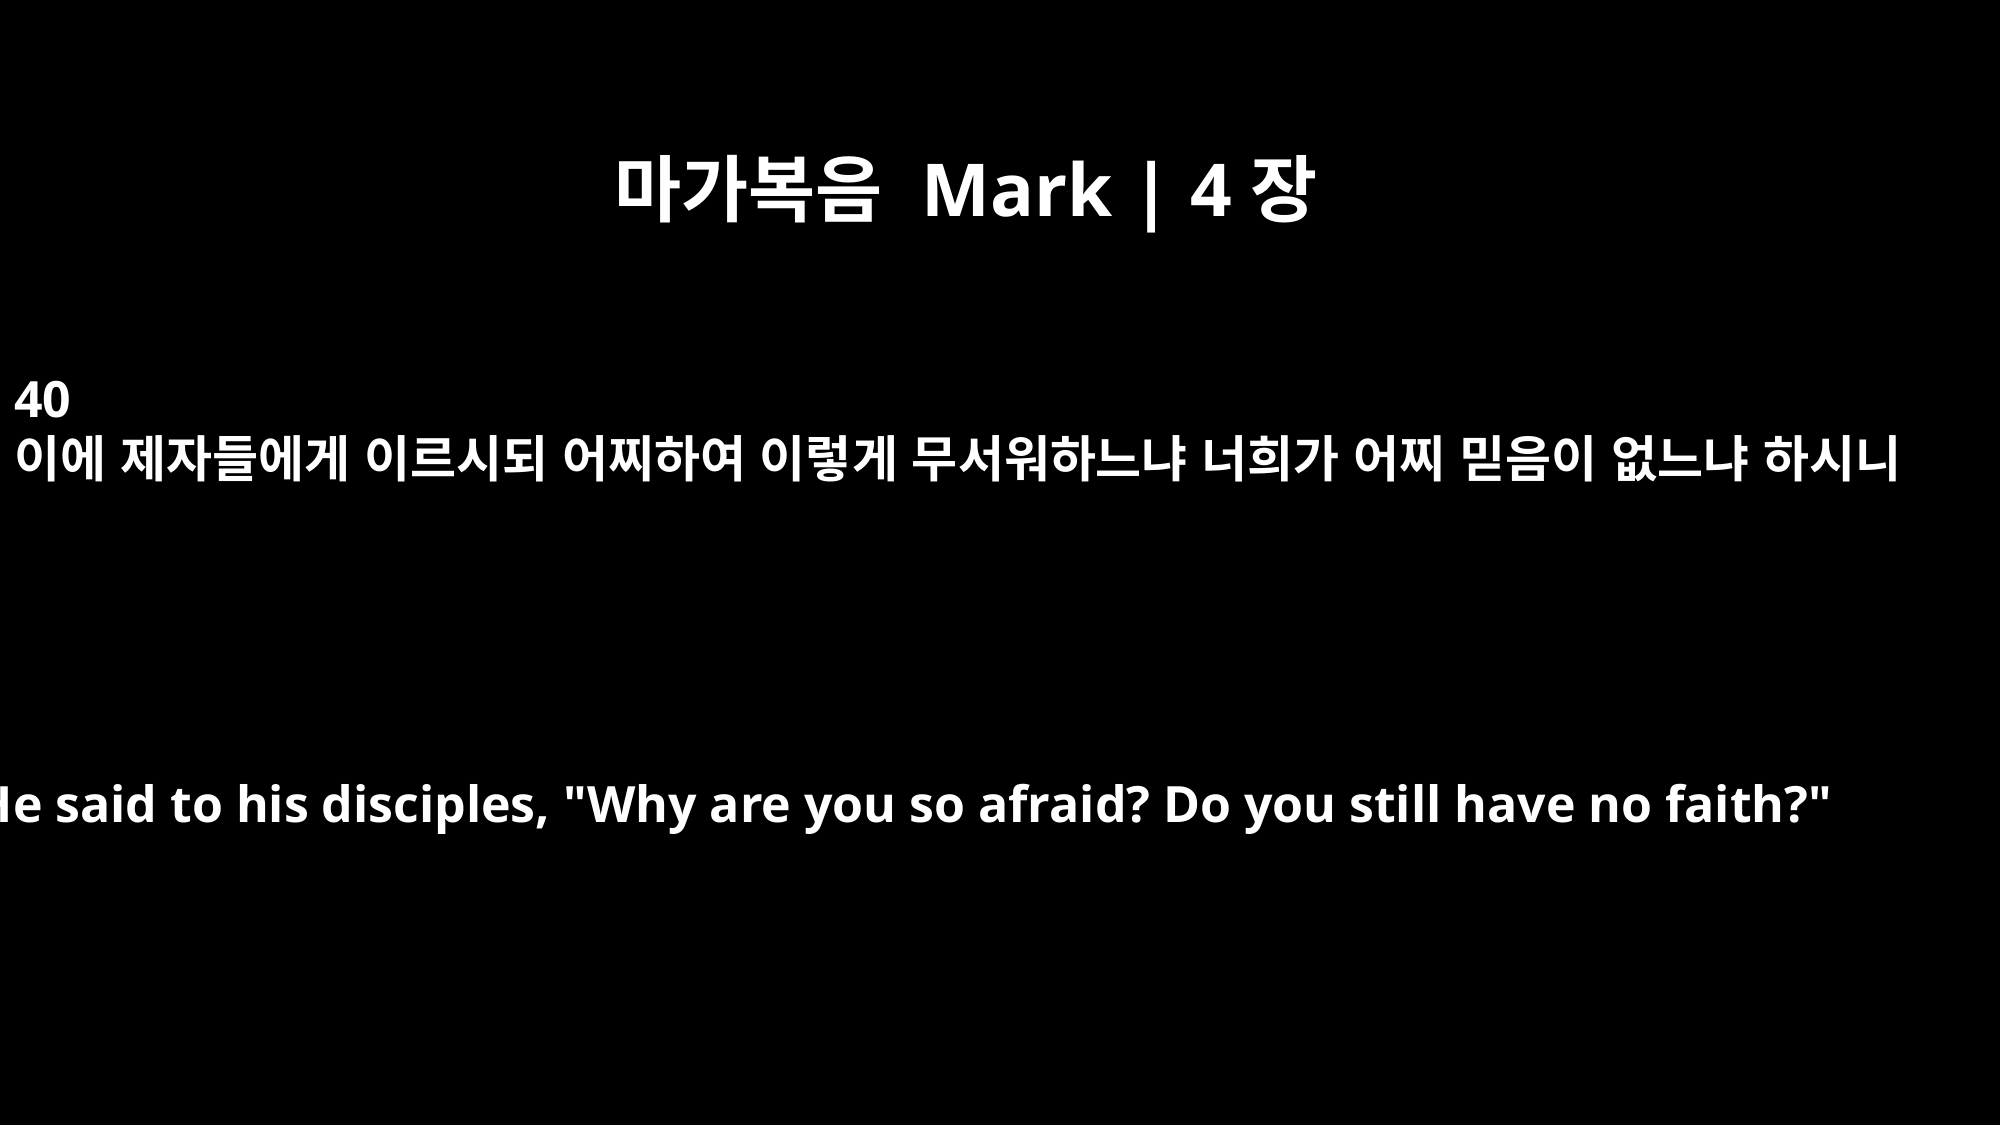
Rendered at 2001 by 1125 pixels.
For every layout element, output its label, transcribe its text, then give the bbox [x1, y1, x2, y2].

text_box He said to his disciples, "Why are you so afraid? Do you still have no faith?" [0, 764, 1848, 840]
text_box 마가복음 Mark | 4장 [599, 136, 1333, 239]
text_box 40 이에 제자들에게 이르시되 어찌하여 이렇게 무서워하느냐 너희가 어찌 믿음이 없느냐 하시니 [0, 359, 1918, 495]
